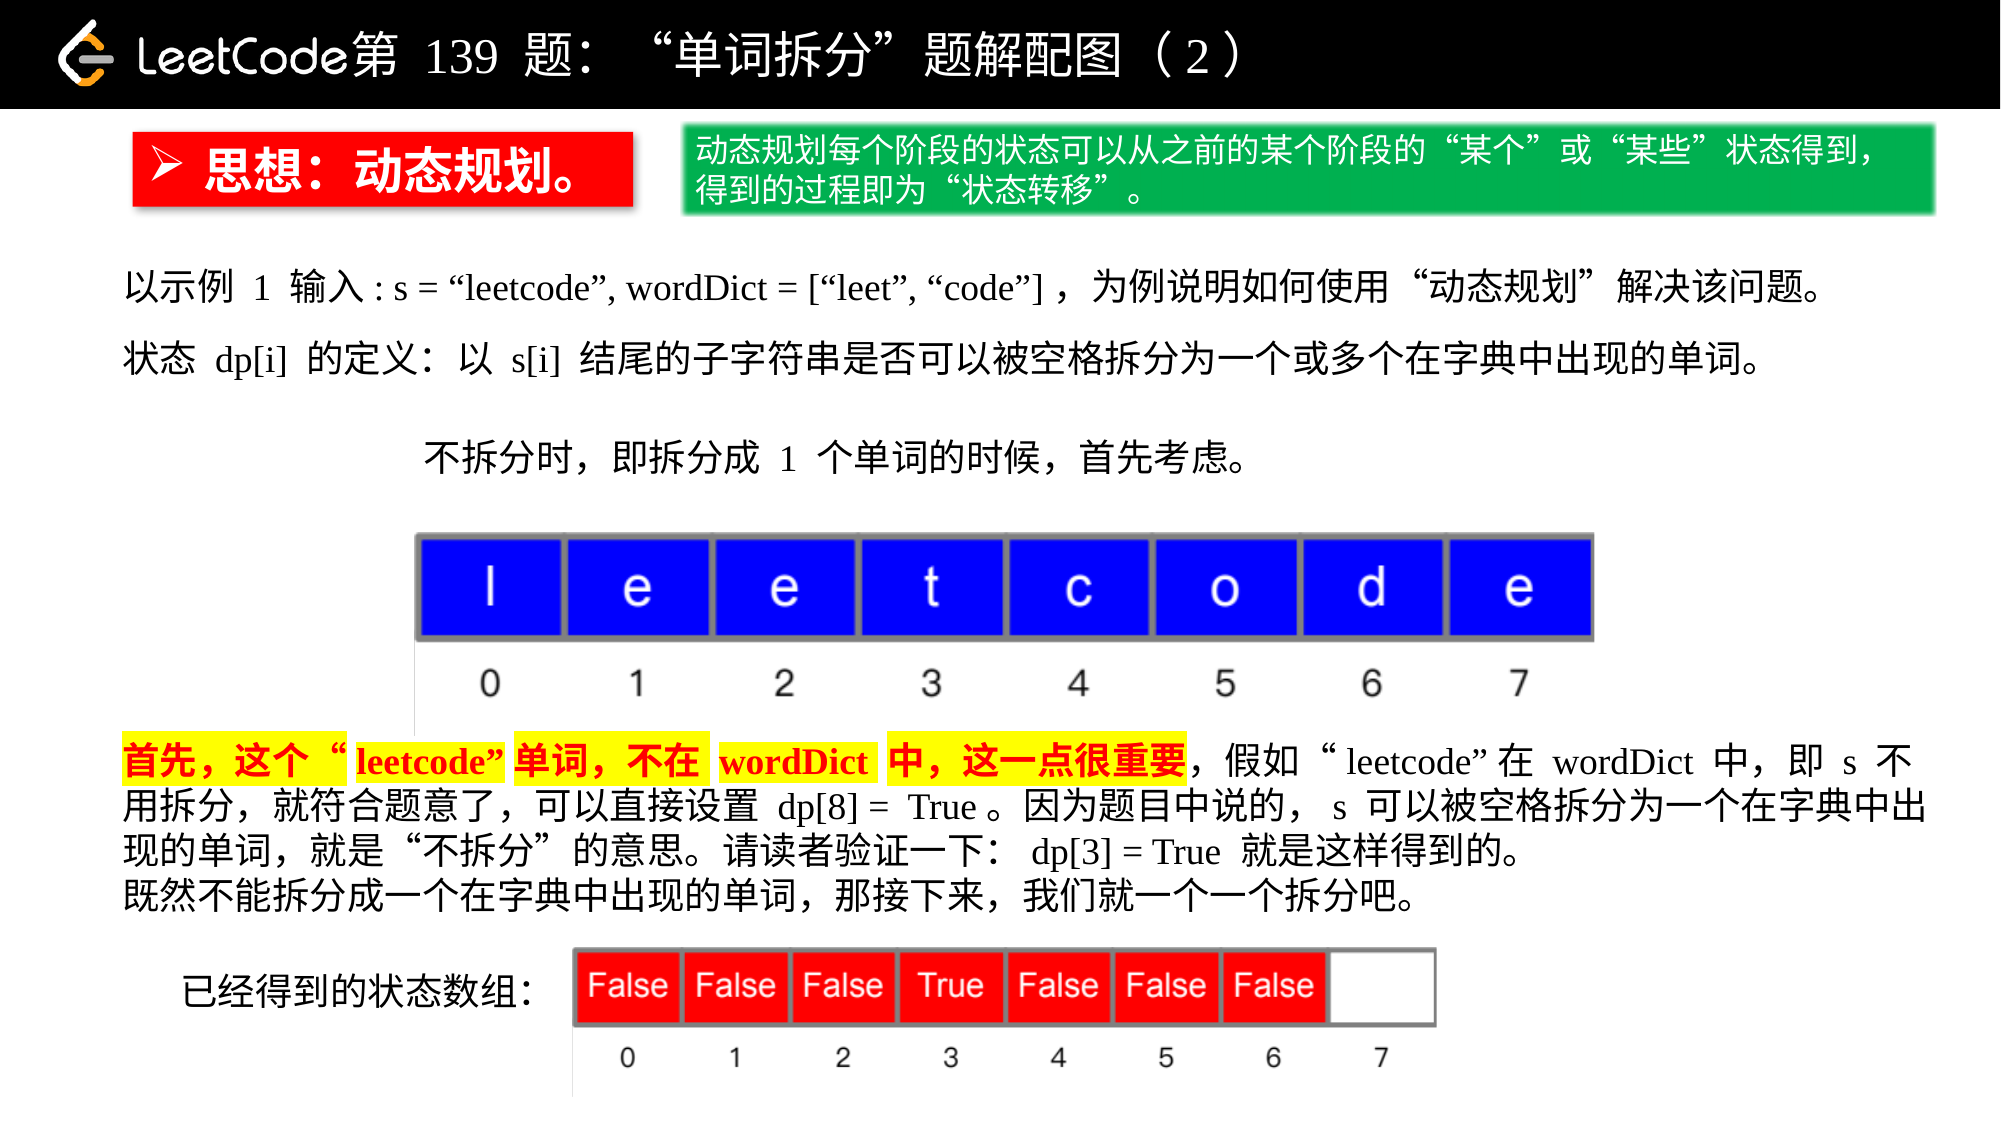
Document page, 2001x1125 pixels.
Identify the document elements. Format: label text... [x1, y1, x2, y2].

picture [57, 14, 347, 100]
text_box 首先，这个“leetcode”单词，不在 wordDict 中，这一点很重要，假如“leetcode”在 wordDict 中，即 s 不用拆分，就符合题意了，可以直接设置 dp[8] = True。因为题目中说的，s 可以被空格拆分为一个在字典中出现的单词，就是“不拆分”的意思。请读者验证一下：dp[3] = True 就是这样得到的。 既然不能拆分成一个在字典中出现的单词，那接下来，我们就一个一个拆分吧。 [107, 730, 1958, 925]
text_box 以示例 1 输入: s = “leetcode”, wordDict = [“leet”, “code”]，为例说明如何使用“动态规划”解决该问题。 [107, 255, 1900, 316]
text_box 已经得到的状态数组： [165, 960, 571, 1021]
text_box 思想：动态规划。 [132, 131, 634, 207]
picture [571, 946, 1437, 1097]
text_box 状态 dp[i] 的定义：以 s[i] 结尾的子字符串是否可以被空格拆分为一个或多个在字典中出现的单词。 [107, 327, 1900, 387]
text_box 不拆分时，即拆分成 1 个单词的时候，首先考虑。 [409, 426, 1281, 486]
text_box 动态规划每个阶段的状态可以从之前的某个阶段的“某个”或“某些”状态得到，得到的过程即为“状态转移”。 [689, 130, 1930, 211]
picture [413, 531, 1595, 736]
text_box 第 139 题：“单词拆分”题解配图（2） [335, 16, 1288, 92]
